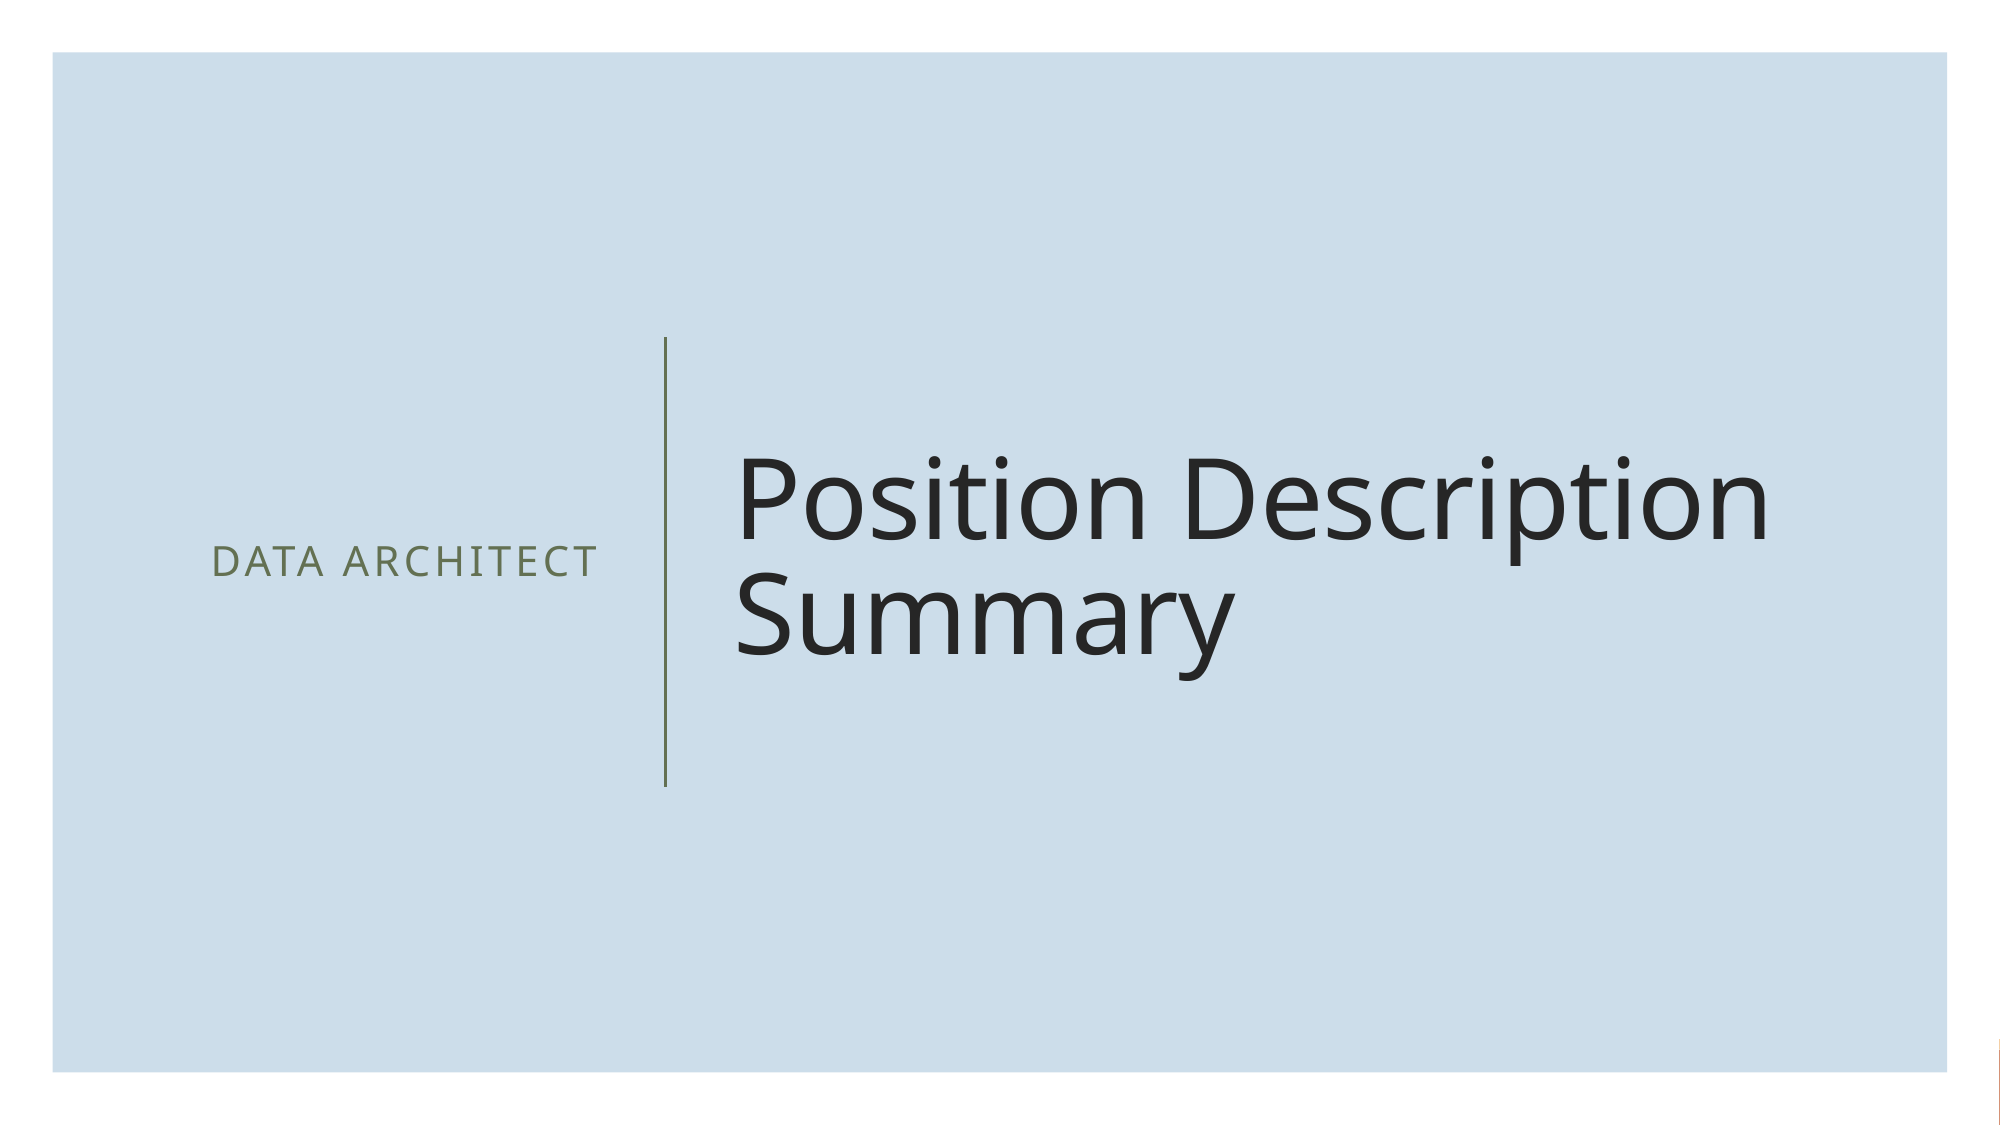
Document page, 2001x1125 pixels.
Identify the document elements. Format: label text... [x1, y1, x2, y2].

title Position Description Summary [718, 158, 1829, 967]
text_box [0, 0, 2000, 1125]
list Data Architect [167, 158, 612, 967]
text_box [51, 51, 1948, 1074]
